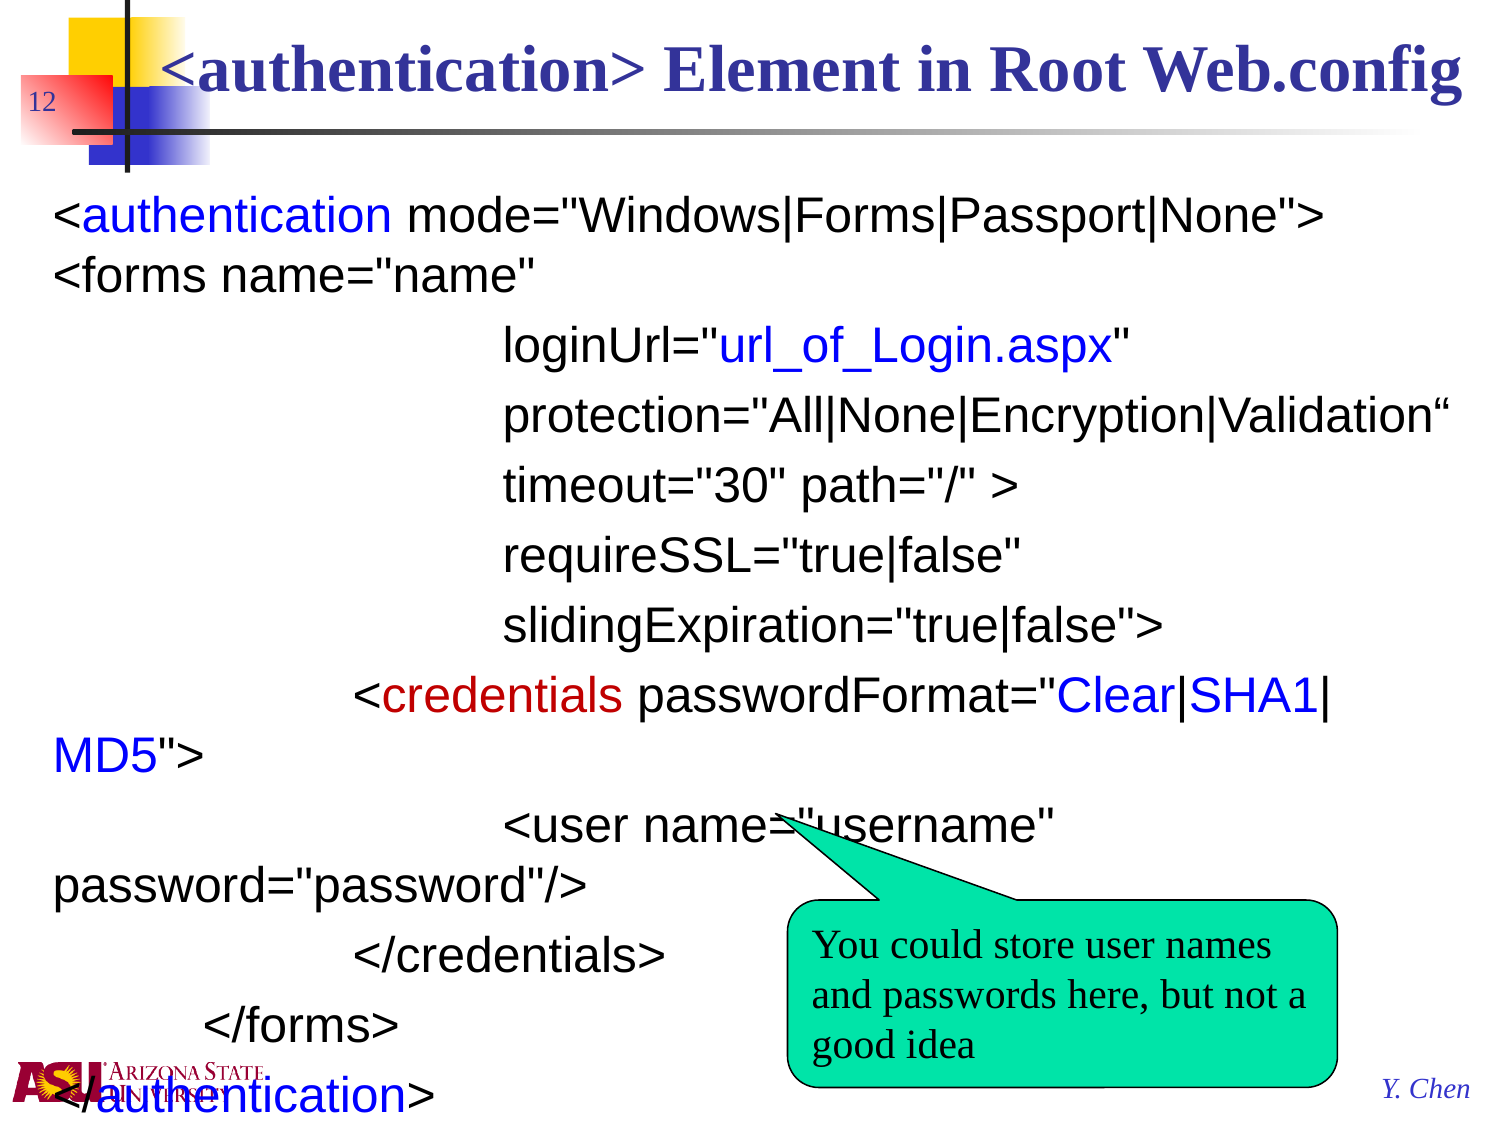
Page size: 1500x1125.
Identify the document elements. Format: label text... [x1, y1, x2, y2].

title <authentication> Element in Root Web.config [125, 10, 1500, 113]
list <authentication mode="Windows|Forms|Passport|None"> <forms name="name" loginUrl="url_of_Login.aspx" protection="All|None|Encryption|Validation“ timeout="30" path="/" > requireSSL="true|false" slidingExpiration="true|false"> <credentials passwordFormat="Clear|SHA1|MD5"> <user name="username" password="password"/> </credentials> </forms> </authentication> [37, 174, 1475, 1088]
slide_number 12 [12, 49, 126, 126]
text_box You could store user names and passwords here, but not a good idea [775, 813, 1338, 1088]
picture [12, 1062, 263, 1102]
